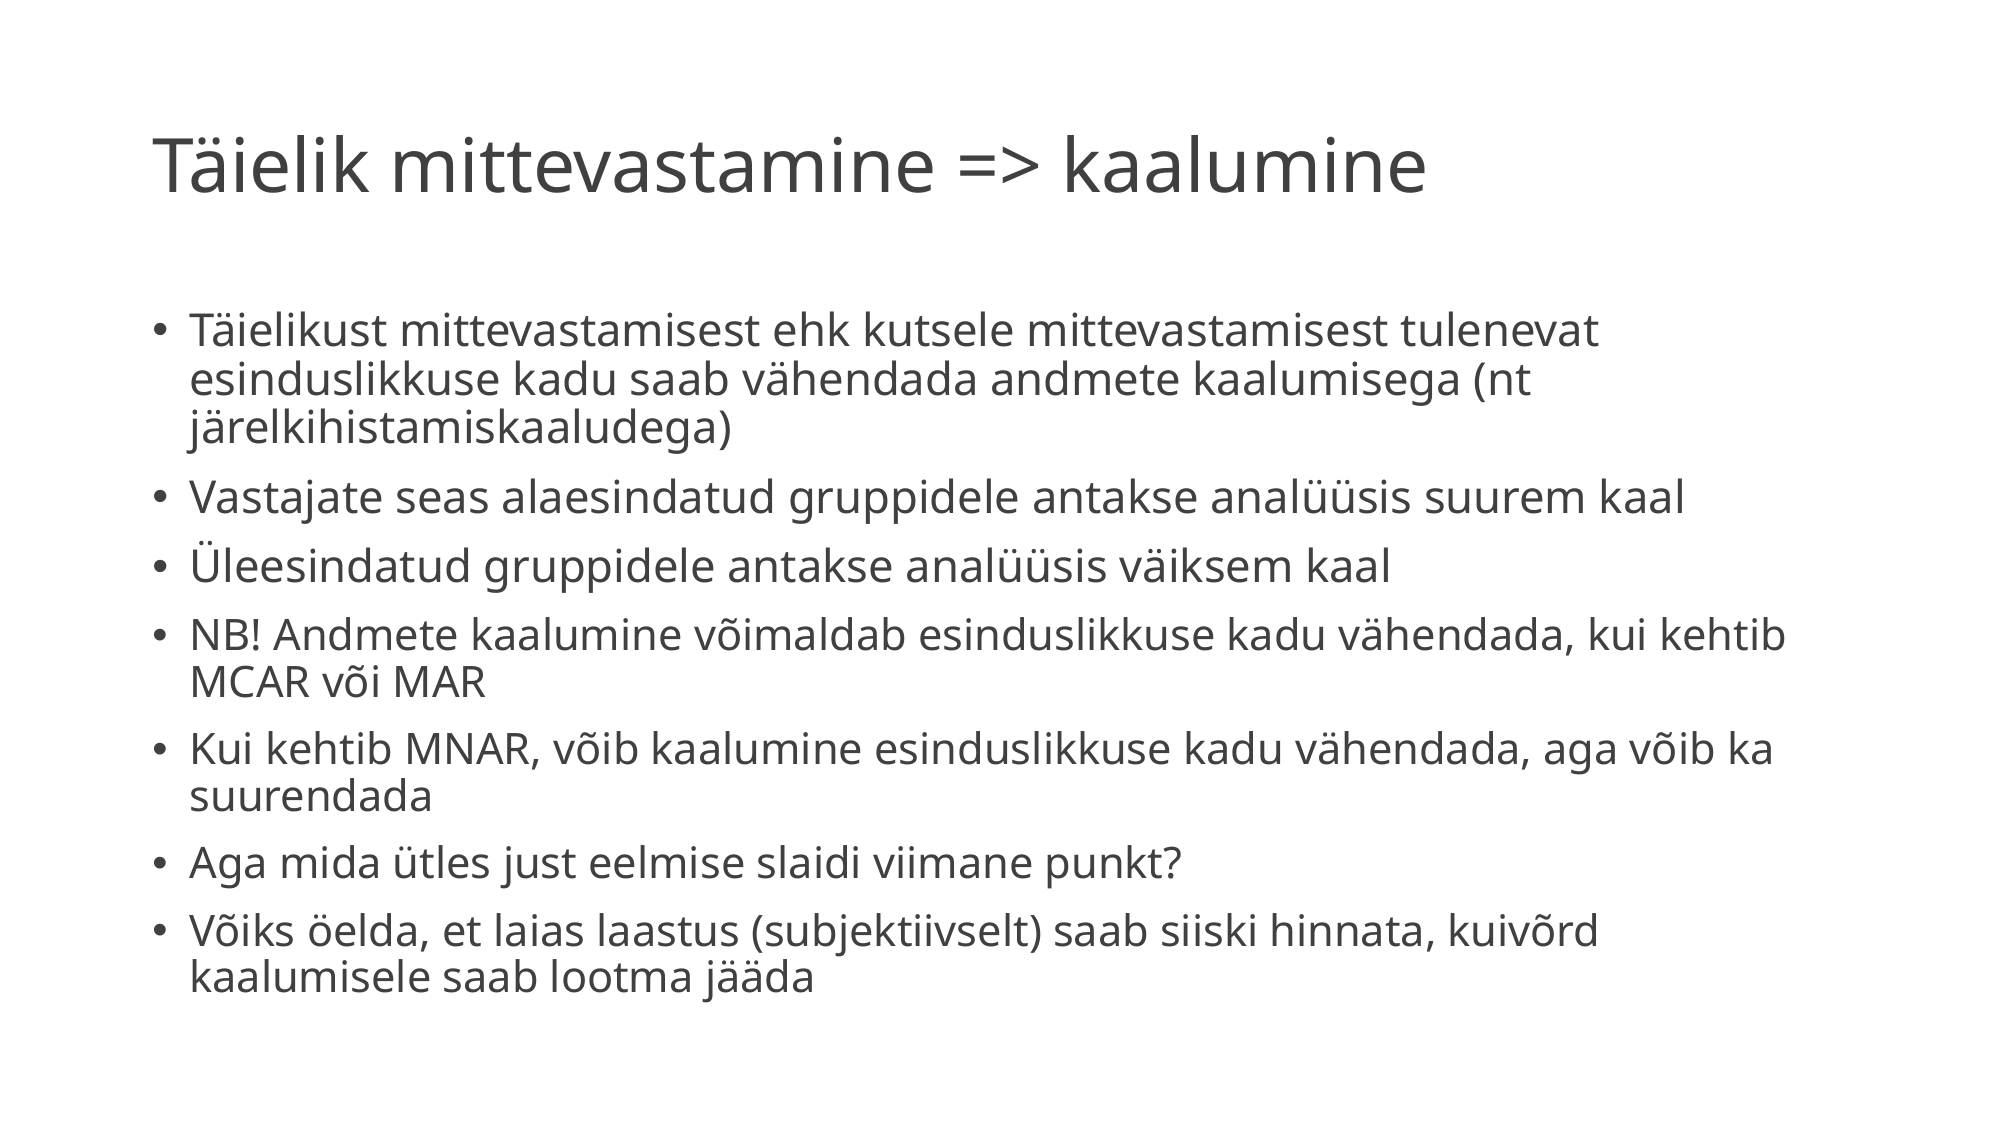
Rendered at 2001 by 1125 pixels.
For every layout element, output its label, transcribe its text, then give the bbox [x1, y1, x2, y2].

title Täielik mittevastamine => kaalumine [137, 59, 1863, 278]
list Täielikust mittevastamisest ehk kutsele mittevastamisest tulenevat esinduslikkuse kadu saab vähendada andmete kaalumisega (nt järelkihistamiskaaludega) Vastajate seas alaesindatud gruppidele antakse analüüsis suurem kaal Üleesindatud gruppidele antakse analüüsis väiksem kaal NB! Andmete kaalumine võimaldab esinduslikkuse kadu vähendada, kui kehtib MCAR või MAR Kui kehtib MNAR, võib kaalumine esinduslikkuse kadu vähendada, aga võib ka suurendada Aga mida ütles just eelmise slaidi viimane punkt? Võiks öelda, et laias laastus (subjektiivselt) saab siiski hinnata, kuivõrd kaalumisele saab lootma jääda [137, 299, 1863, 1014]
